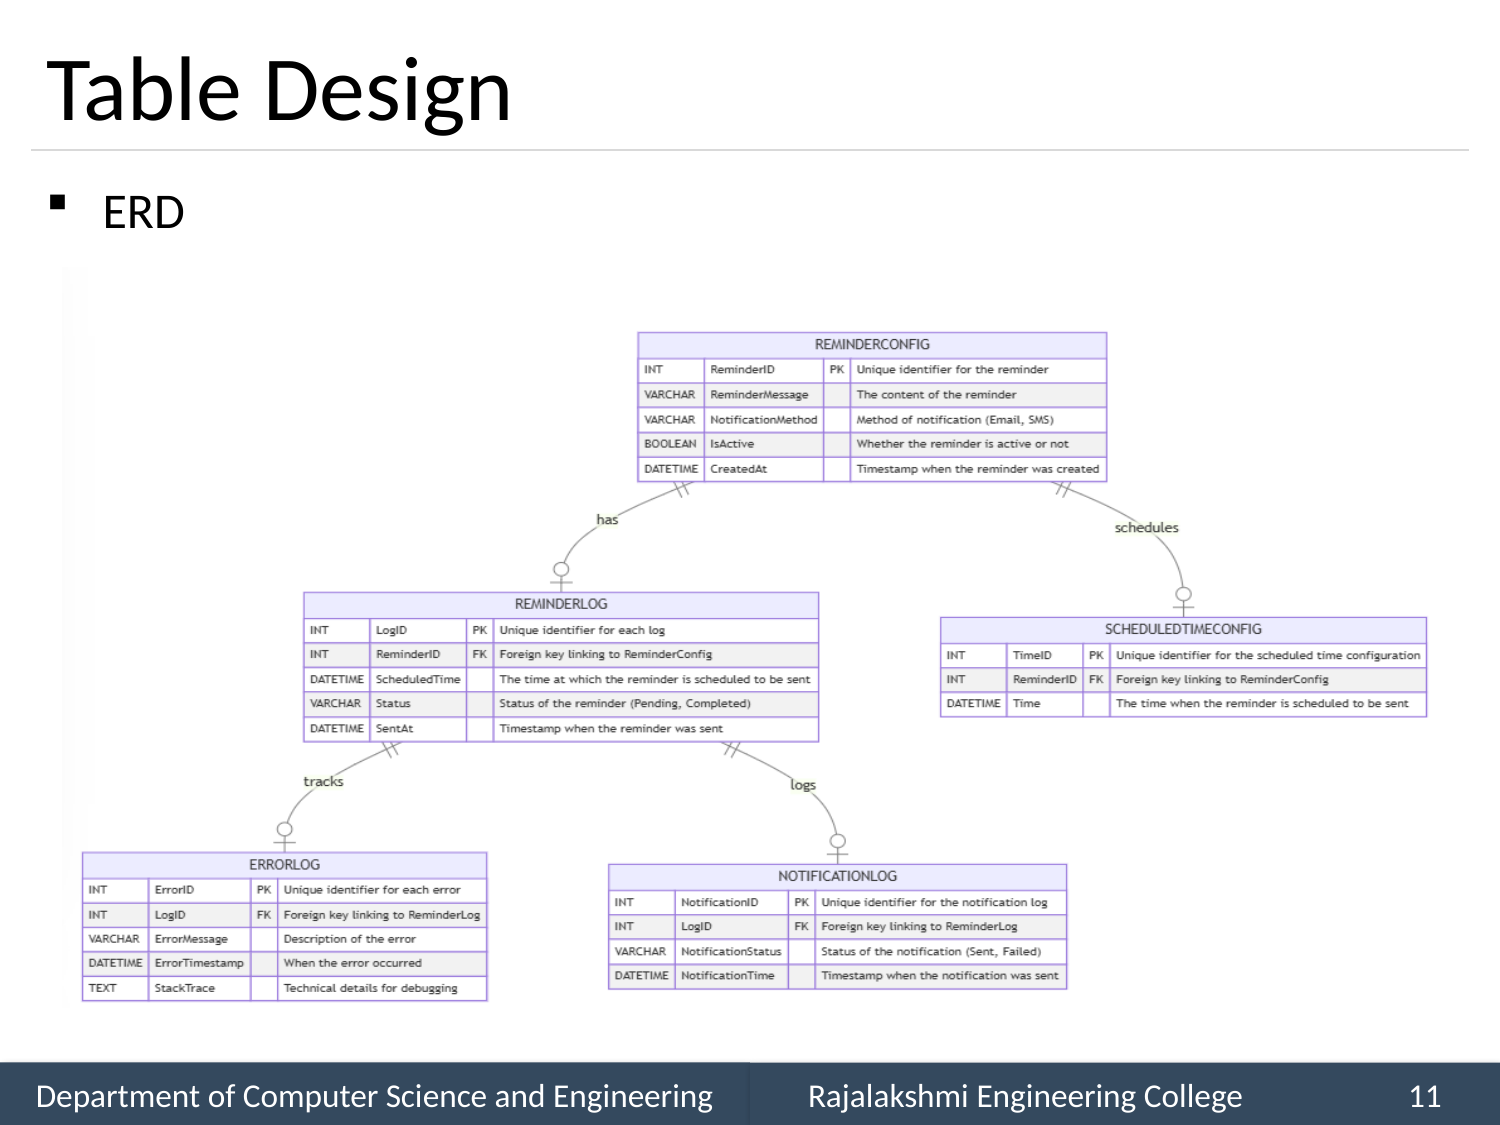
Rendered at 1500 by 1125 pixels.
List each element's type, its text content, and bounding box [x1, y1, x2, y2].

title Table Design [31, 17, 1469, 150]
list ERD [31, 162, 1469, 1038]
picture [62, 266, 1436, 1008]
